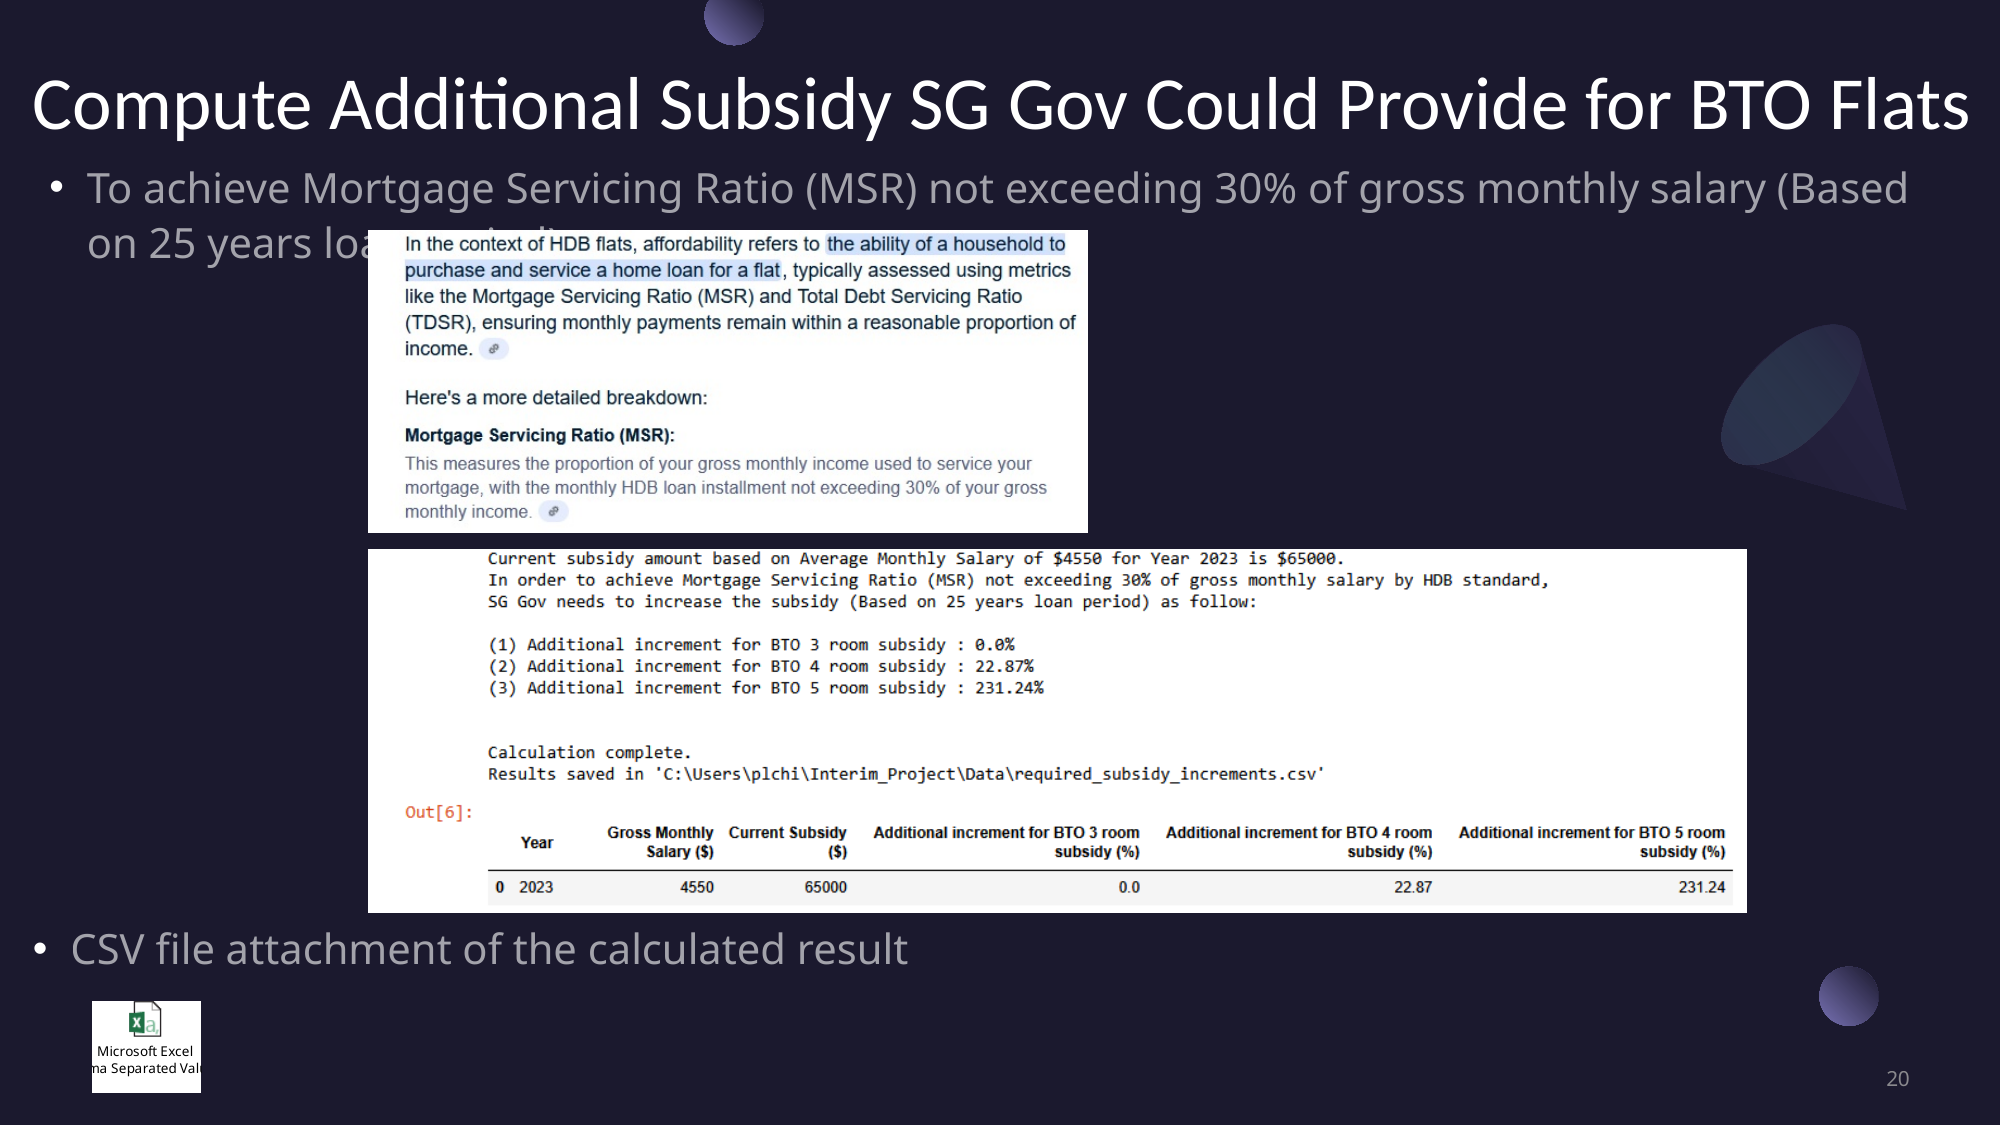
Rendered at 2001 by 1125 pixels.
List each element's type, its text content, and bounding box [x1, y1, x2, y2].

slide_number 20 [1632, 1067, 1910, 1093]
picture [368, 549, 1747, 913]
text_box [1702, 332, 1922, 541]
text_box [703, 0, 765, 47]
list To achieve Mortgage Servicing Ratio (MSR) not exceeding 30% of gross monthly salary (Based on 25 years loan period) [49, 156, 1940, 300]
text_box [92, 1000, 202, 1093]
title Compute Additional Subsidy SG Gov Could Provide for BTO Flats [33, 64, 2000, 284]
picture [368, 230, 1088, 533]
list CSV file attachment of the calculated result [33, 918, 1923, 984]
